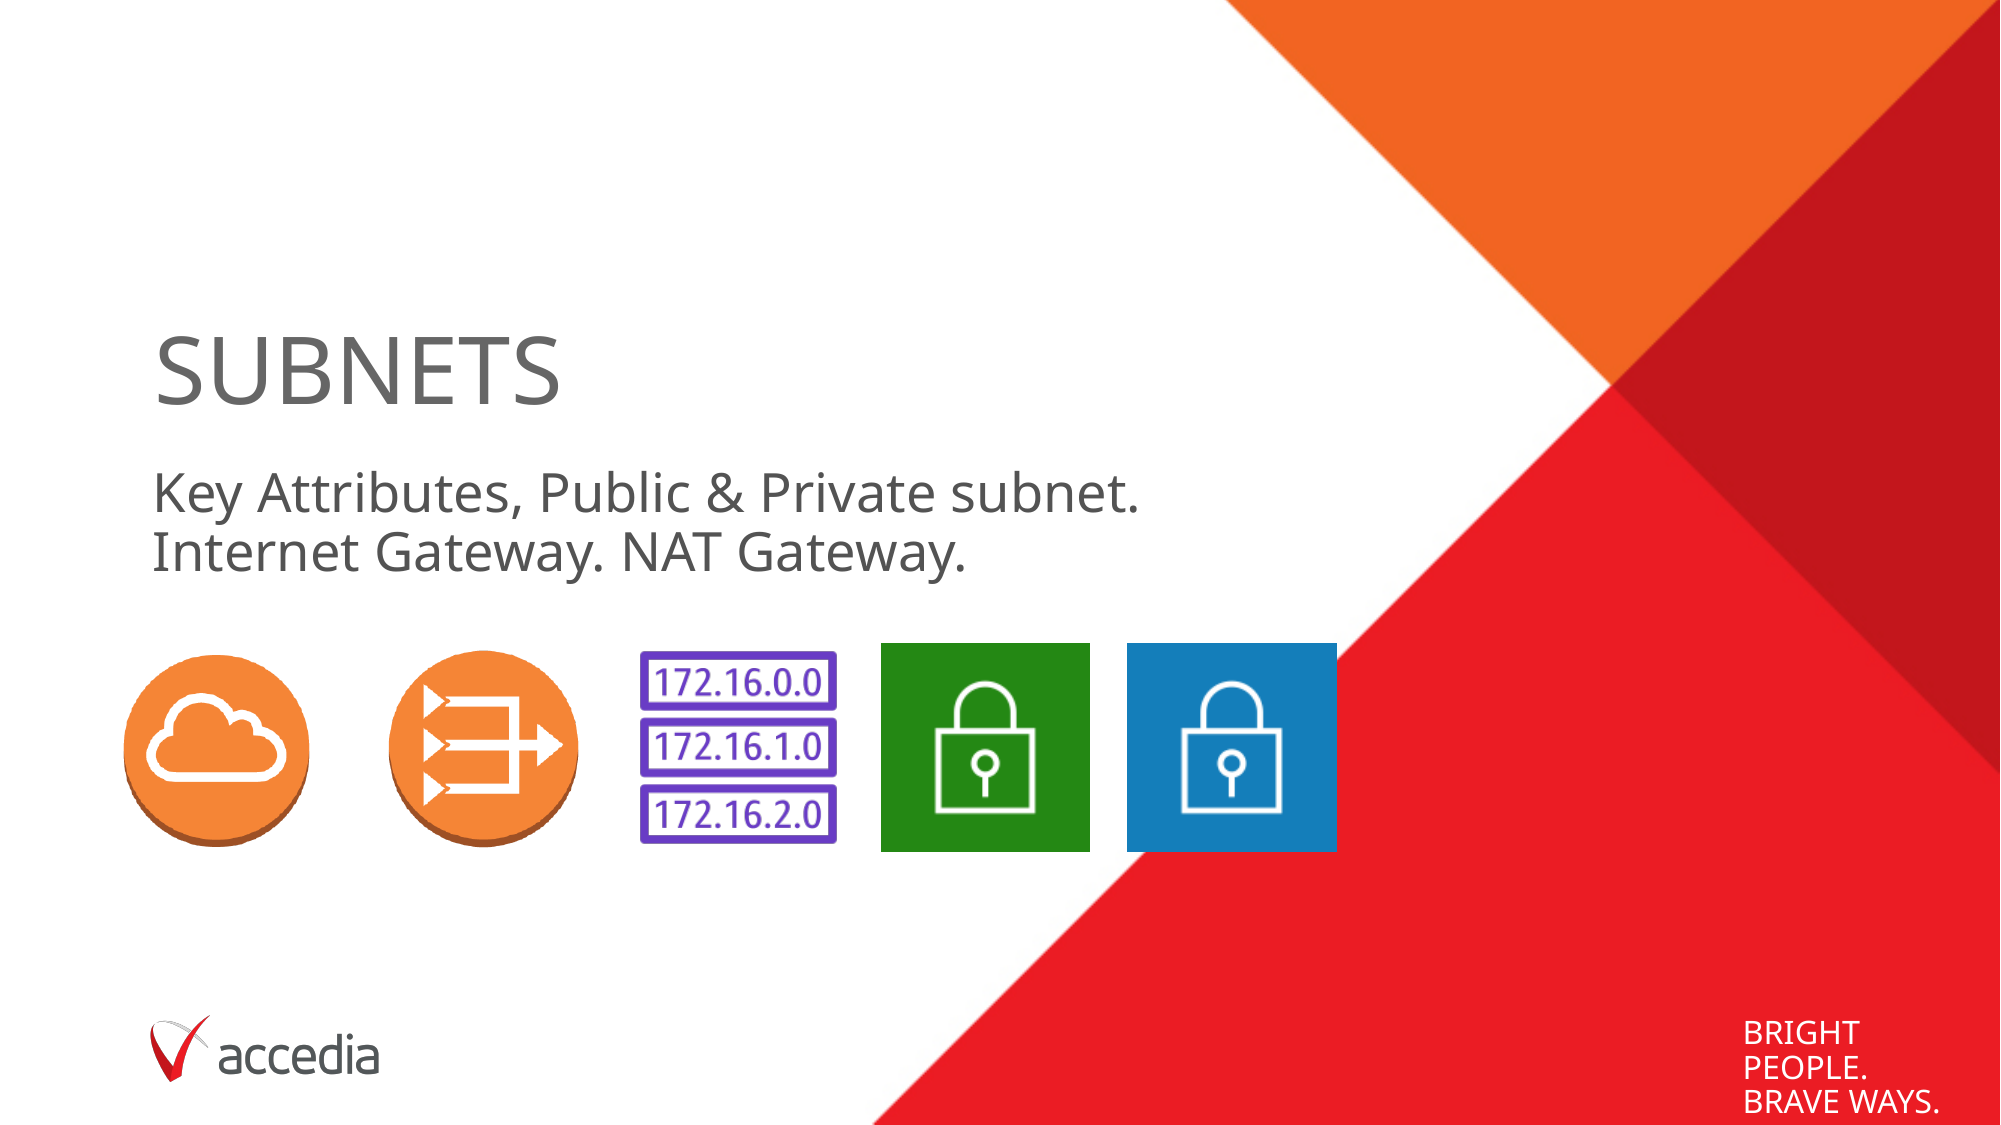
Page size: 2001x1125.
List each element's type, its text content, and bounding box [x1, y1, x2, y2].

picture [0, 0, 2000, 1125]
list Key Attributes, Public & Private subnet. Internet Gateway. NAT Gateway. [144, 457, 1272, 864]
title SUBNETS [146, 210, 1397, 539]
